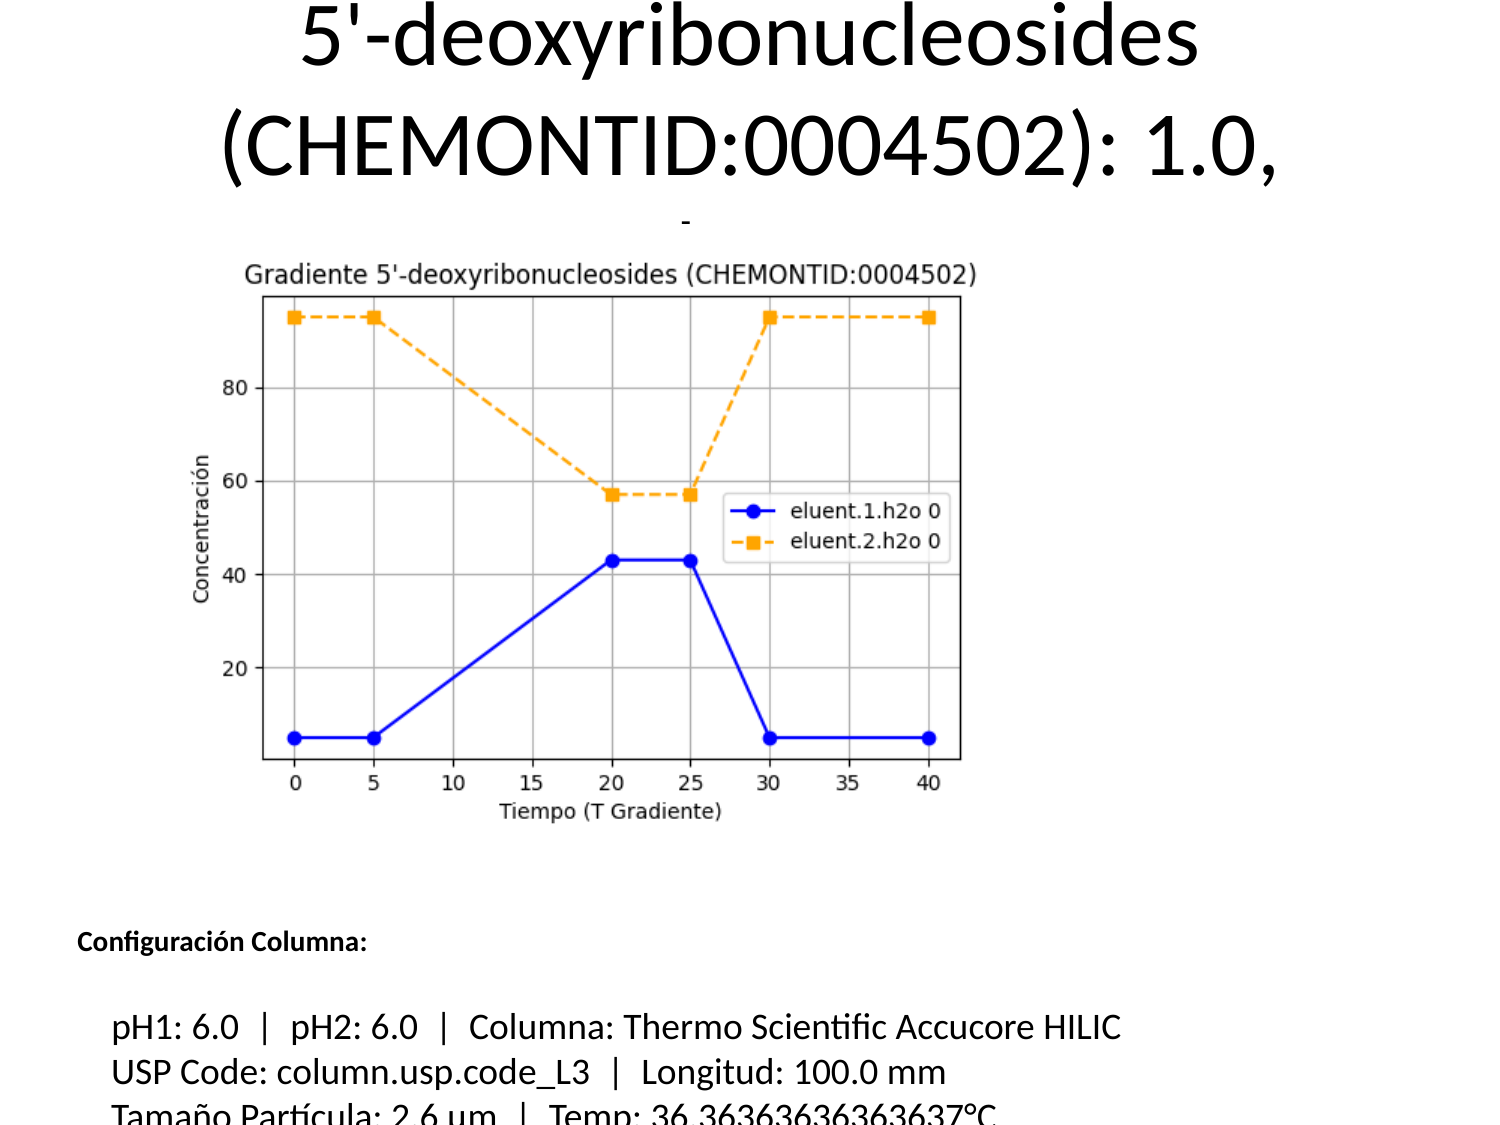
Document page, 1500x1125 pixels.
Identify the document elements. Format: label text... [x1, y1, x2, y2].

picture [149, 224, 1051, 826]
title 5'-deoxyribonucleosides (CHEMONTID:0004502): 1.0, n_datos: 1 [75, 45, 1425, 233]
text_box Configuración Columna: pH1: 6.0 | pH2: 6.0 | Columna: Thermo Scientific Accucore HILIC USP Code: column.usp.code_L3 | Longitud: 100.0 mm Tamaño Partícula: 2.6 µm | Temp: 36.36363636363637°C Flujo: 0.5 mL/min | T0: 0.441 min [62, 869, 1138, 1125]
